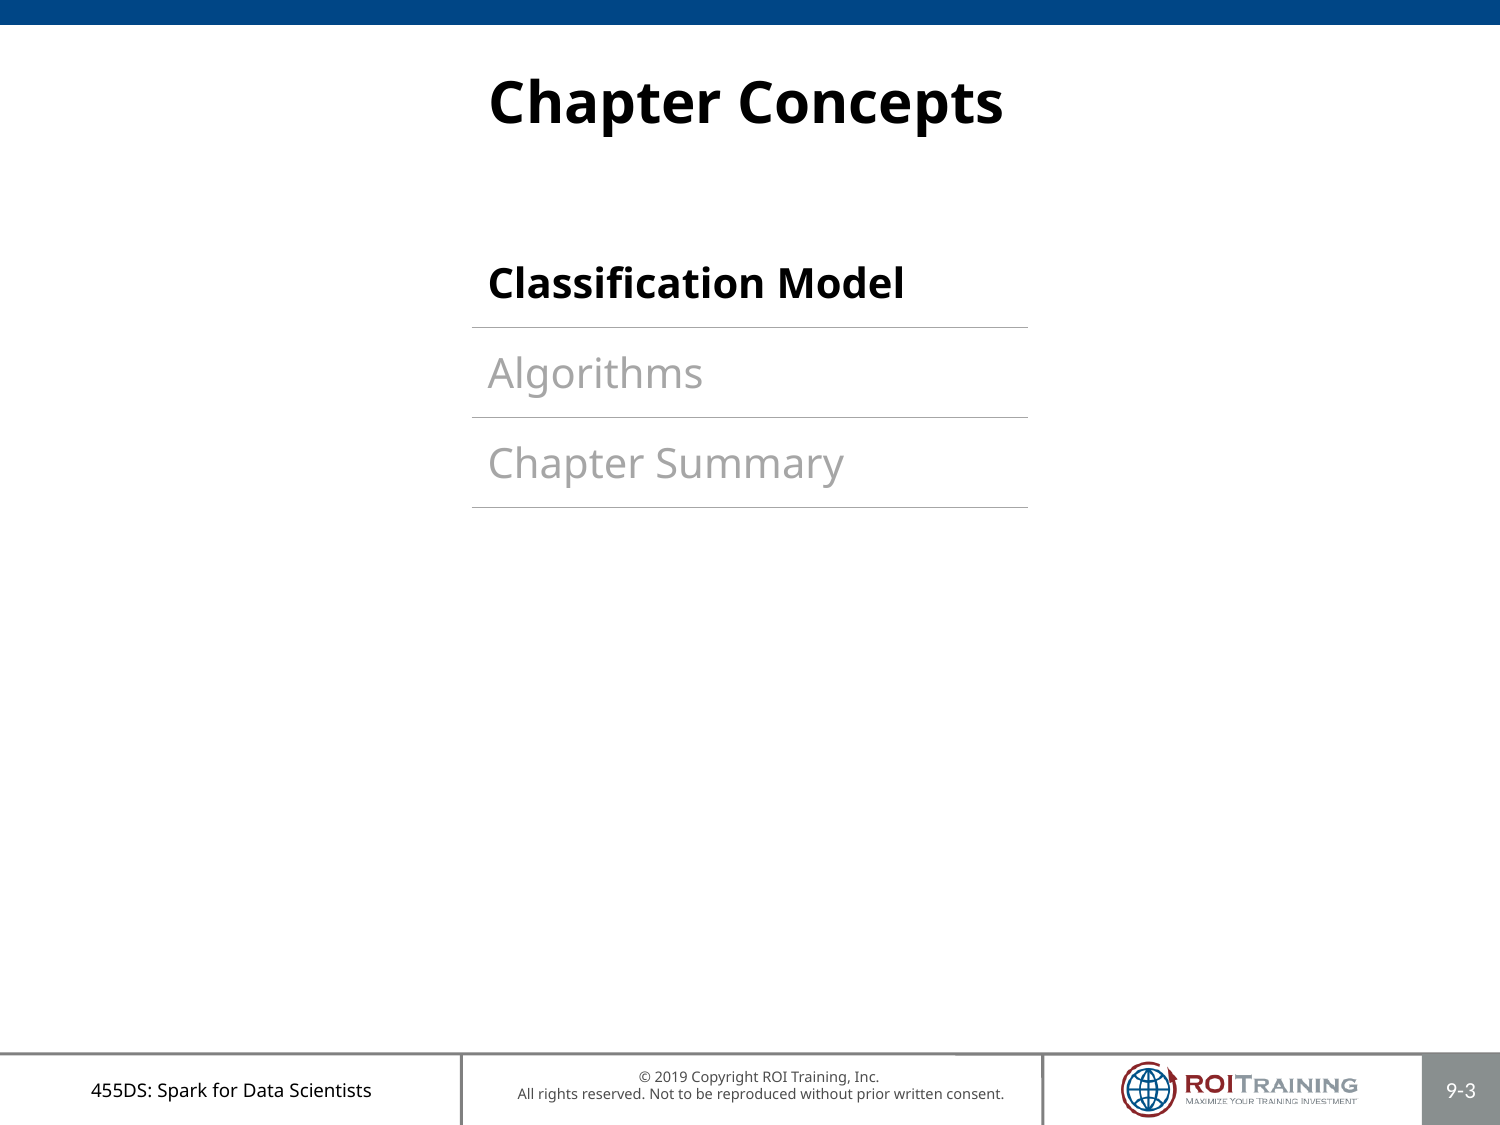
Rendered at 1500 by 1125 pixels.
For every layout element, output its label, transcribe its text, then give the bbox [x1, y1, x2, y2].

table_cell Chapter Summary [473, 418, 1027, 507]
title Chapter Concepts [172, 48, 1322, 152]
table_header Classification Model [473, 238, 1027, 327]
picture [1113, 1060, 1362, 1118]
table_cell Algorithms [473, 328, 1027, 417]
